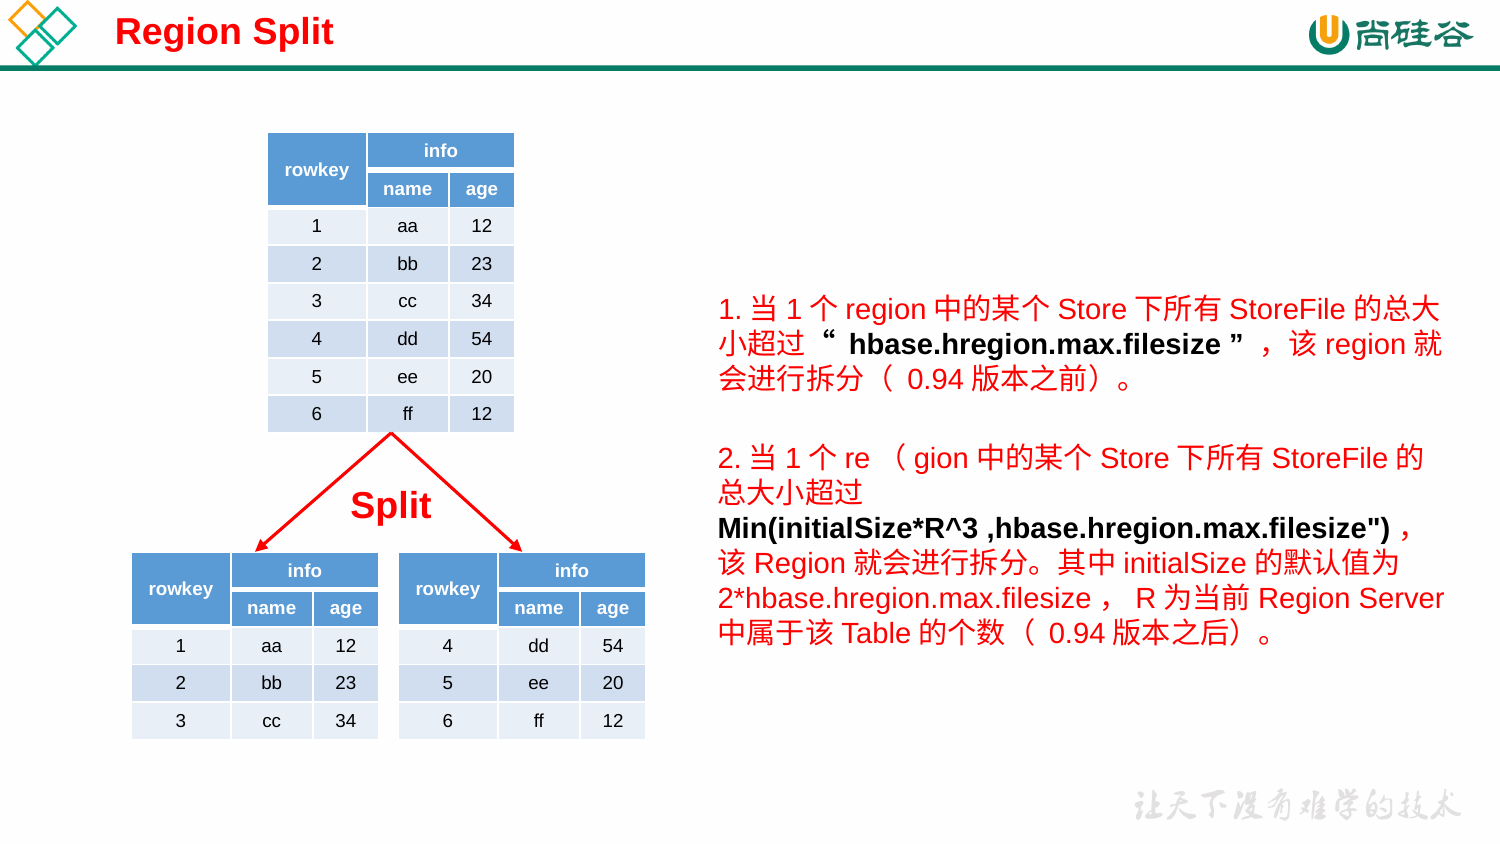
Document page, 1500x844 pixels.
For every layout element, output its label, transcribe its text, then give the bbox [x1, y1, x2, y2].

text_box 1.当1个region中的某个Store下所有StoreFile的总大小超过“ hbase.hregion.max.filesize ” ，该region就会进行拆分（ 0.94版本之前）。 [703, 283, 1469, 403]
table_cell name [499, 592, 579, 626]
text_box Region Split [100, 0, 380, 60]
table_cell dd [368, 321, 448, 357]
table_cell 4 [399, 630, 497, 664]
table_cell 20 [450, 359, 514, 394]
table_cell aa [368, 208, 448, 244]
table_cell 6 [268, 396, 366, 432]
table_cell 2 [268, 246, 366, 282]
table_cell ee [499, 665, 579, 701]
table_cell 23 [450, 246, 514, 282]
table_cell 34 [450, 284, 514, 319]
table_cell age [581, 592, 645, 626]
table_cell 12 [581, 703, 645, 739]
table_cell name [368, 173, 448, 207]
table_cell name [232, 592, 312, 626]
table_cell 6 [399, 703, 497, 739]
table_cell 23 [314, 665, 378, 701]
table_cell 12 [314, 628, 378, 664]
text_box 2.当1个re（gion中的某个Store下所有StoreFile的总大小超过Min(initialSize*R^3 ,hbase.hregion.max.filesize")，该Region就会进行拆分。其中initialSize的默认值为2*hbase.hregion.max.filesize，R为当前Region Server中属于该Table的个数（ 0.94版本之后）。 [702, 432, 1468, 657]
table_cell 3 [268, 284, 366, 319]
table_cell age [314, 592, 378, 626]
table_cell 12 [450, 396, 514, 432]
table_cell bb [368, 246, 448, 282]
table_cell age [450, 173, 514, 207]
table_cell 1 [132, 630, 230, 664]
table_cell 5 [268, 359, 366, 394]
table_cell 1 [268, 210, 366, 244]
table_cell ff [499, 703, 579, 739]
table_cell 12 [450, 208, 514, 244]
table_cell 54 [581, 628, 645, 664]
table_cell cc [368, 284, 448, 319]
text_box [391, 432, 523, 552]
table_cell 34 [314, 703, 378, 739]
table_cell dd [499, 628, 579, 664]
table_cell ff [368, 396, 448, 432]
table_header rowkey [132, 553, 230, 624]
table_cell 3 [132, 703, 230, 739]
table_cell 4 [268, 321, 366, 357]
table_cell 20 [581, 665, 645, 701]
table_cell aa [232, 628, 312, 664]
table_cell bb [232, 665, 312, 701]
table_header info [232, 553, 378, 587]
table_header rowkey [268, 133, 366, 205]
table_cell 2 [132, 665, 230, 701]
table_cell ee [368, 359, 448, 394]
table_header info [368, 133, 514, 167]
table_header info [499, 553, 645, 587]
table_header rowkey [399, 553, 497, 624]
table_cell 5 [399, 665, 497, 701]
picture [0, 0, 1500, 844]
table_cell 54 [450, 321, 514, 357]
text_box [255, 432, 391, 552]
table_cell cc [232, 703, 312, 739]
